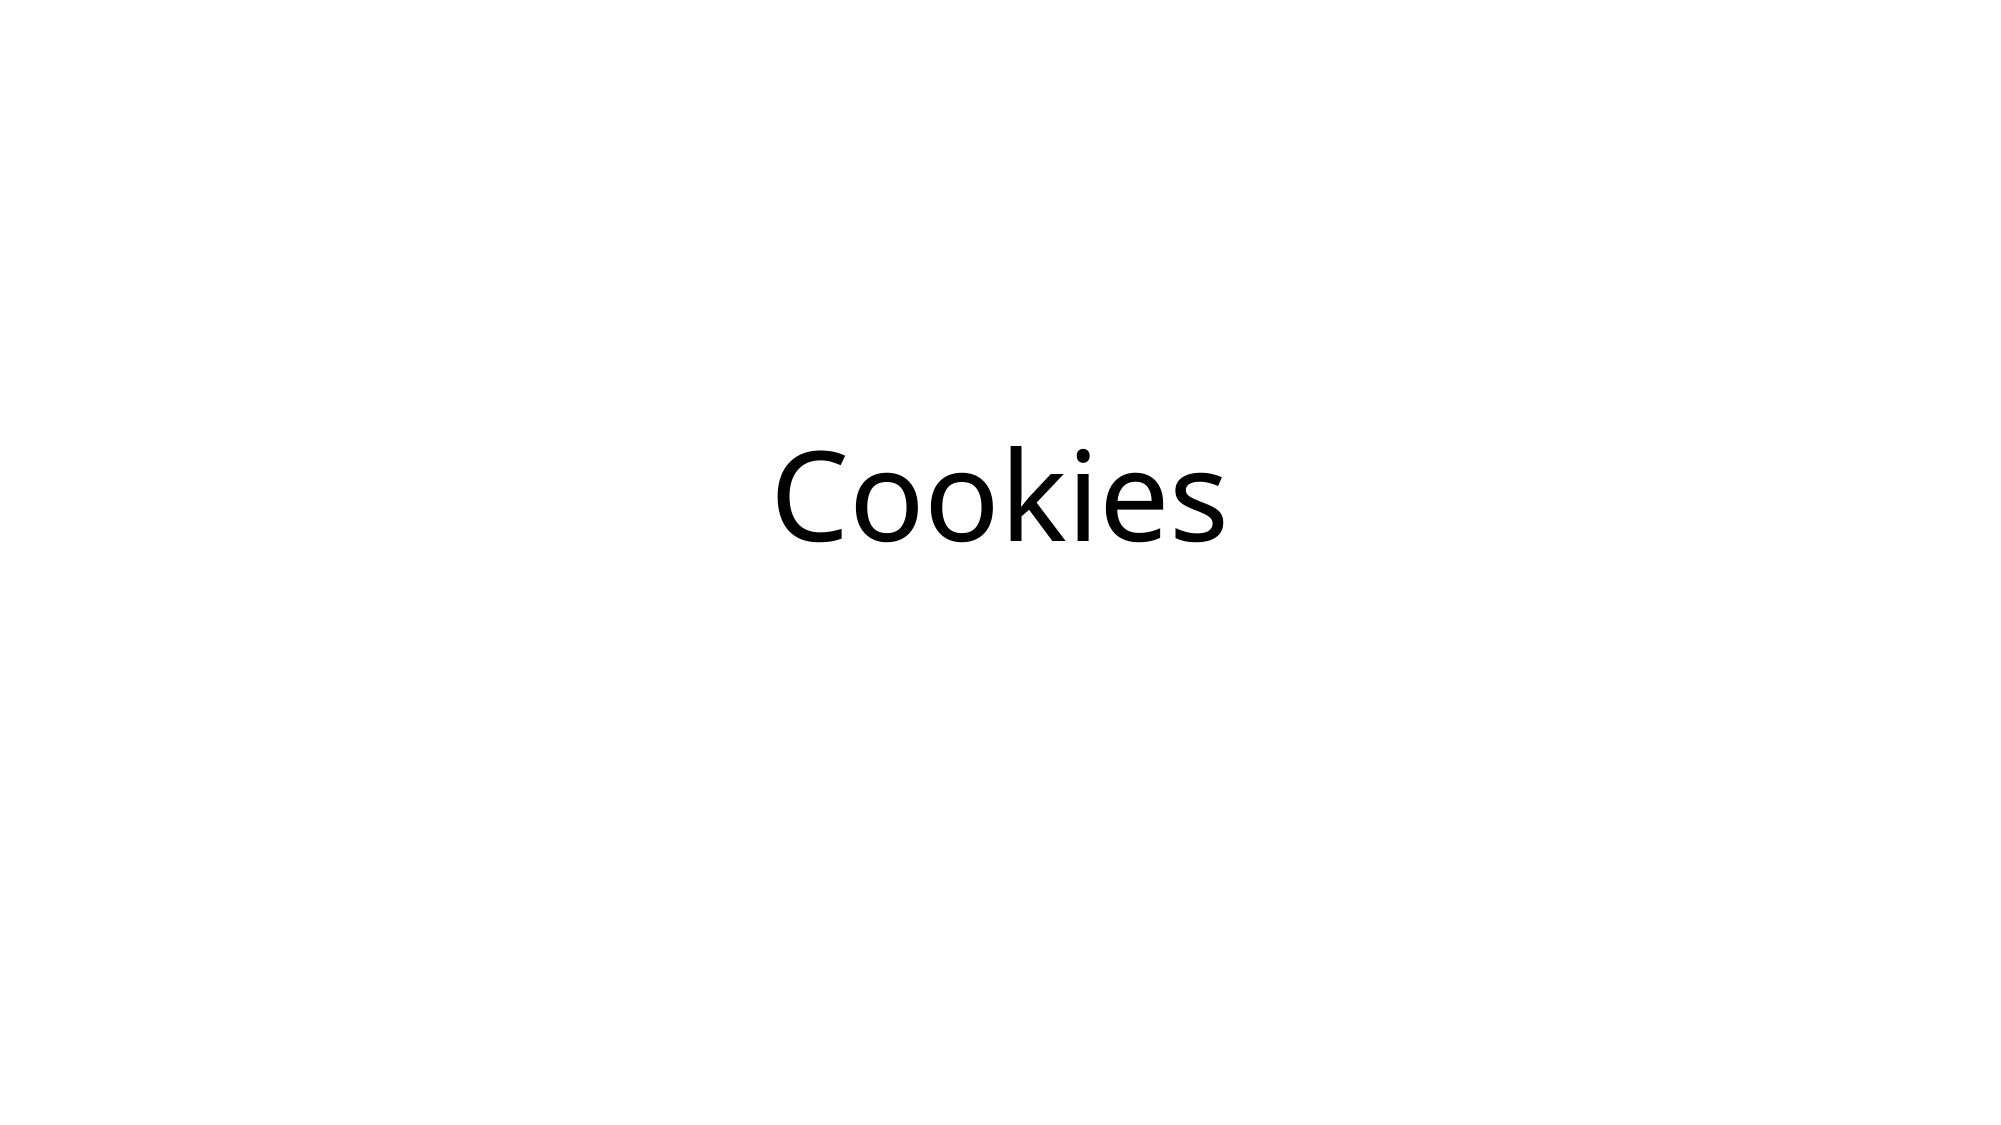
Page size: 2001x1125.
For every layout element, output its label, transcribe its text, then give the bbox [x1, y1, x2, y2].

title Cookies [249, 184, 1750, 576]
